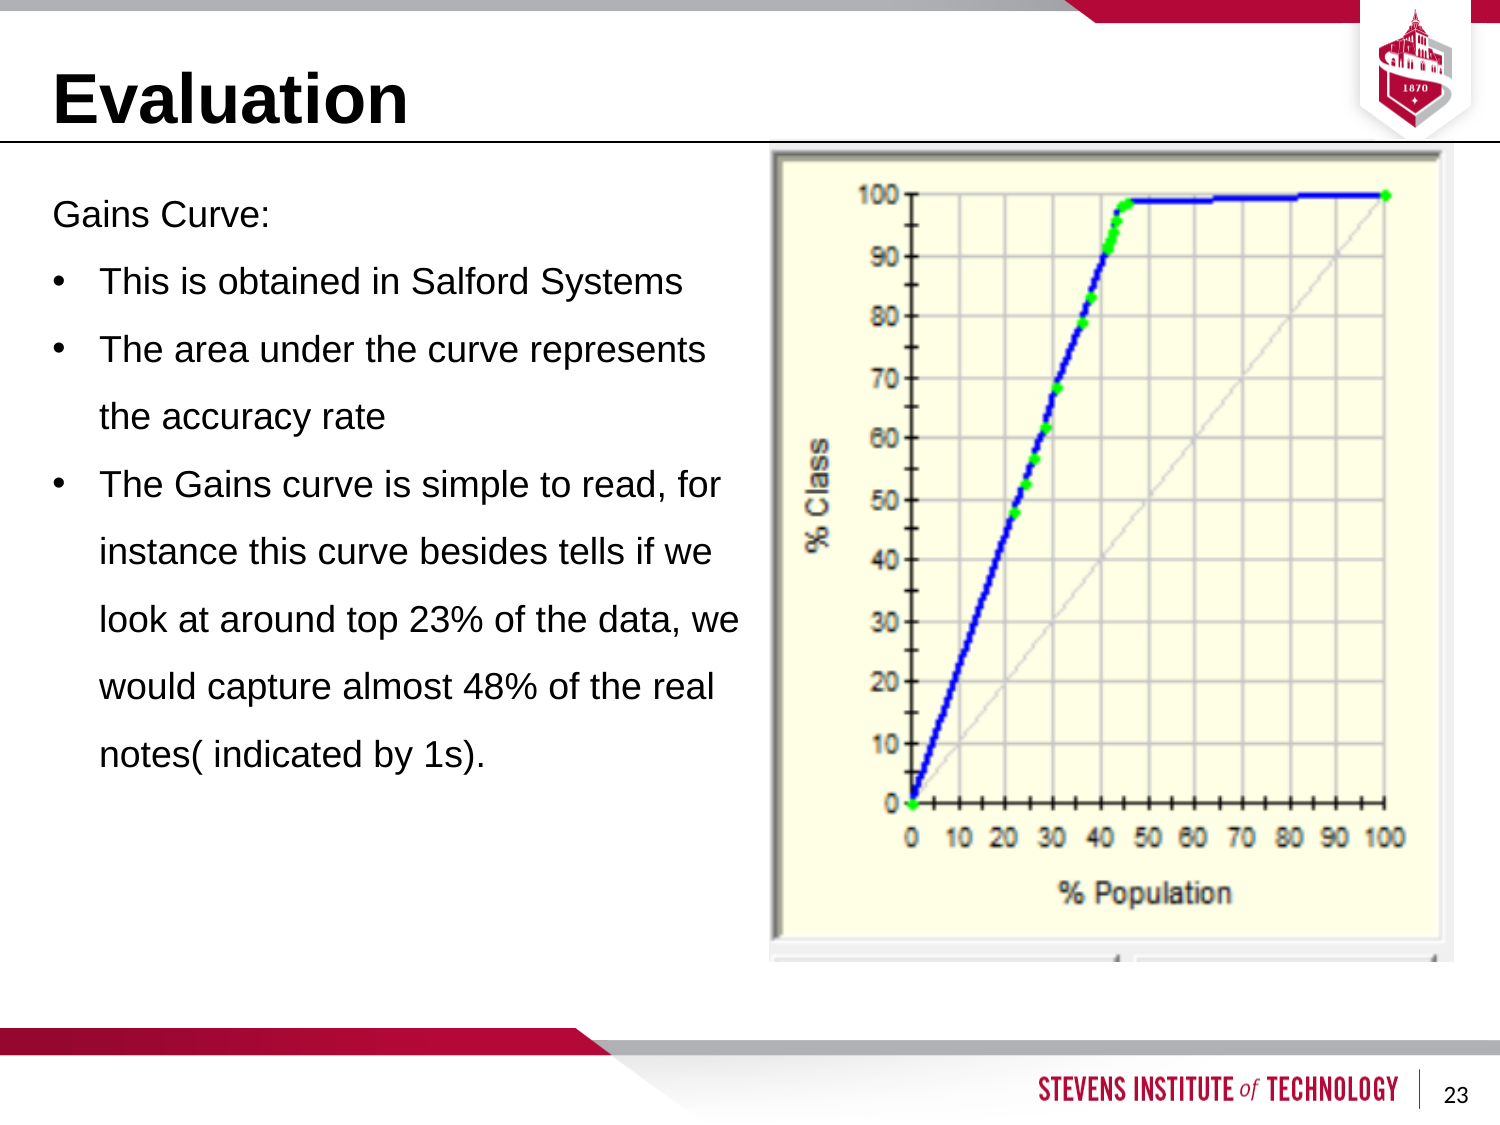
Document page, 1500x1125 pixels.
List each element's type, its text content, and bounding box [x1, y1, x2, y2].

picture [0, 0, 1500, 141]
title Evaluation [37, 45, 1338, 140]
list Gains Curve: This is obtained in Salford Systems The area under the curve represents the accuracy rate The Gains curve is simple to read, for instance this curve besides tells if we look at around top 23% of the data, we would capture almost 48% of the real notes( indicated by 1s). [37, 160, 1467, 1072]
slide_number 23 [1428, 1071, 1490, 1108]
picture [0, 142, 1500, 962]
picture [0, 1028, 1500, 1125]
